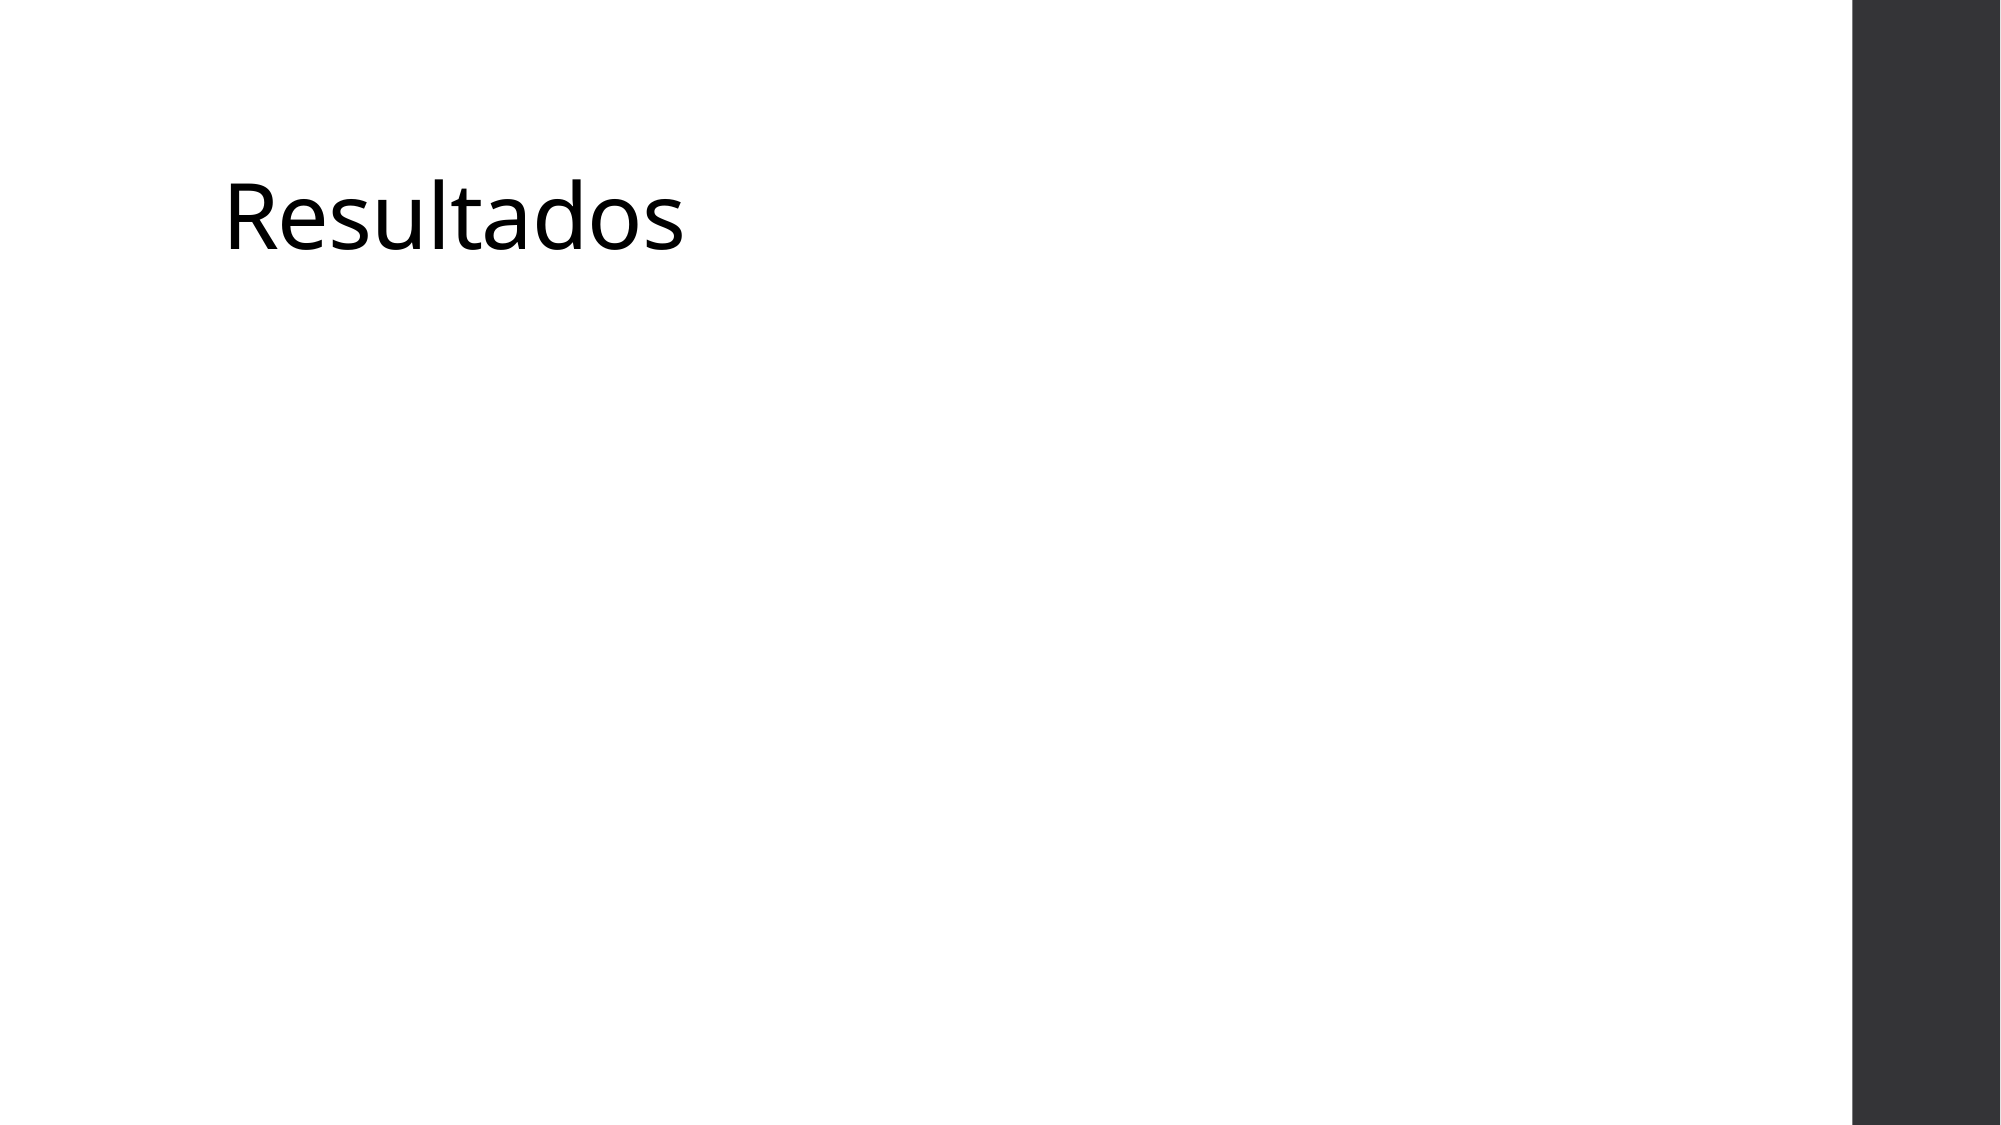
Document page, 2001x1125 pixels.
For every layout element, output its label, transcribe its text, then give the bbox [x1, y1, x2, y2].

title Resultados [206, 60, 1797, 278]
